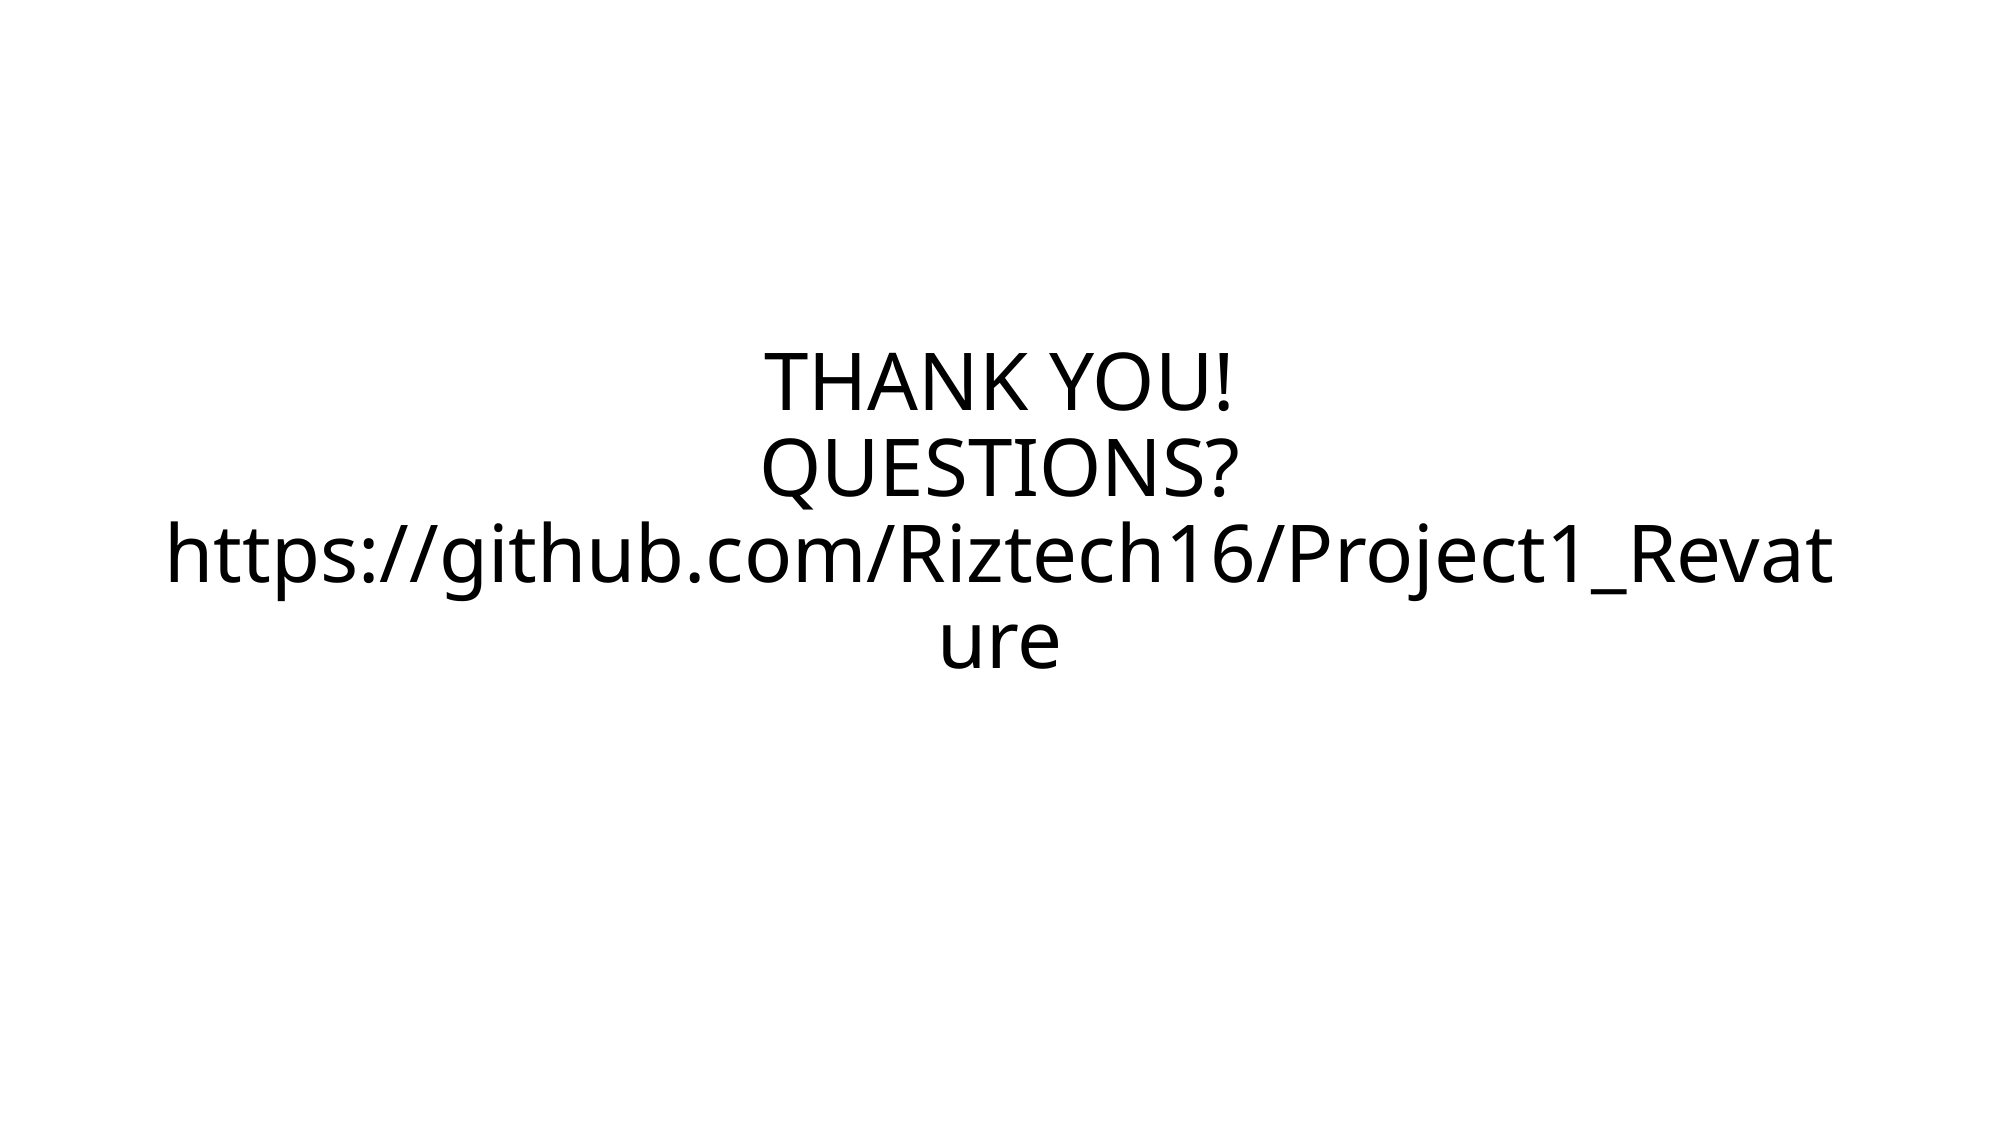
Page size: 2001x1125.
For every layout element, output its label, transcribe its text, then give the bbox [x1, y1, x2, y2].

title THANK YOU! QUESTIONS? https://github.com/Riztech16/Project1_Revature [137, 332, 1863, 695]
